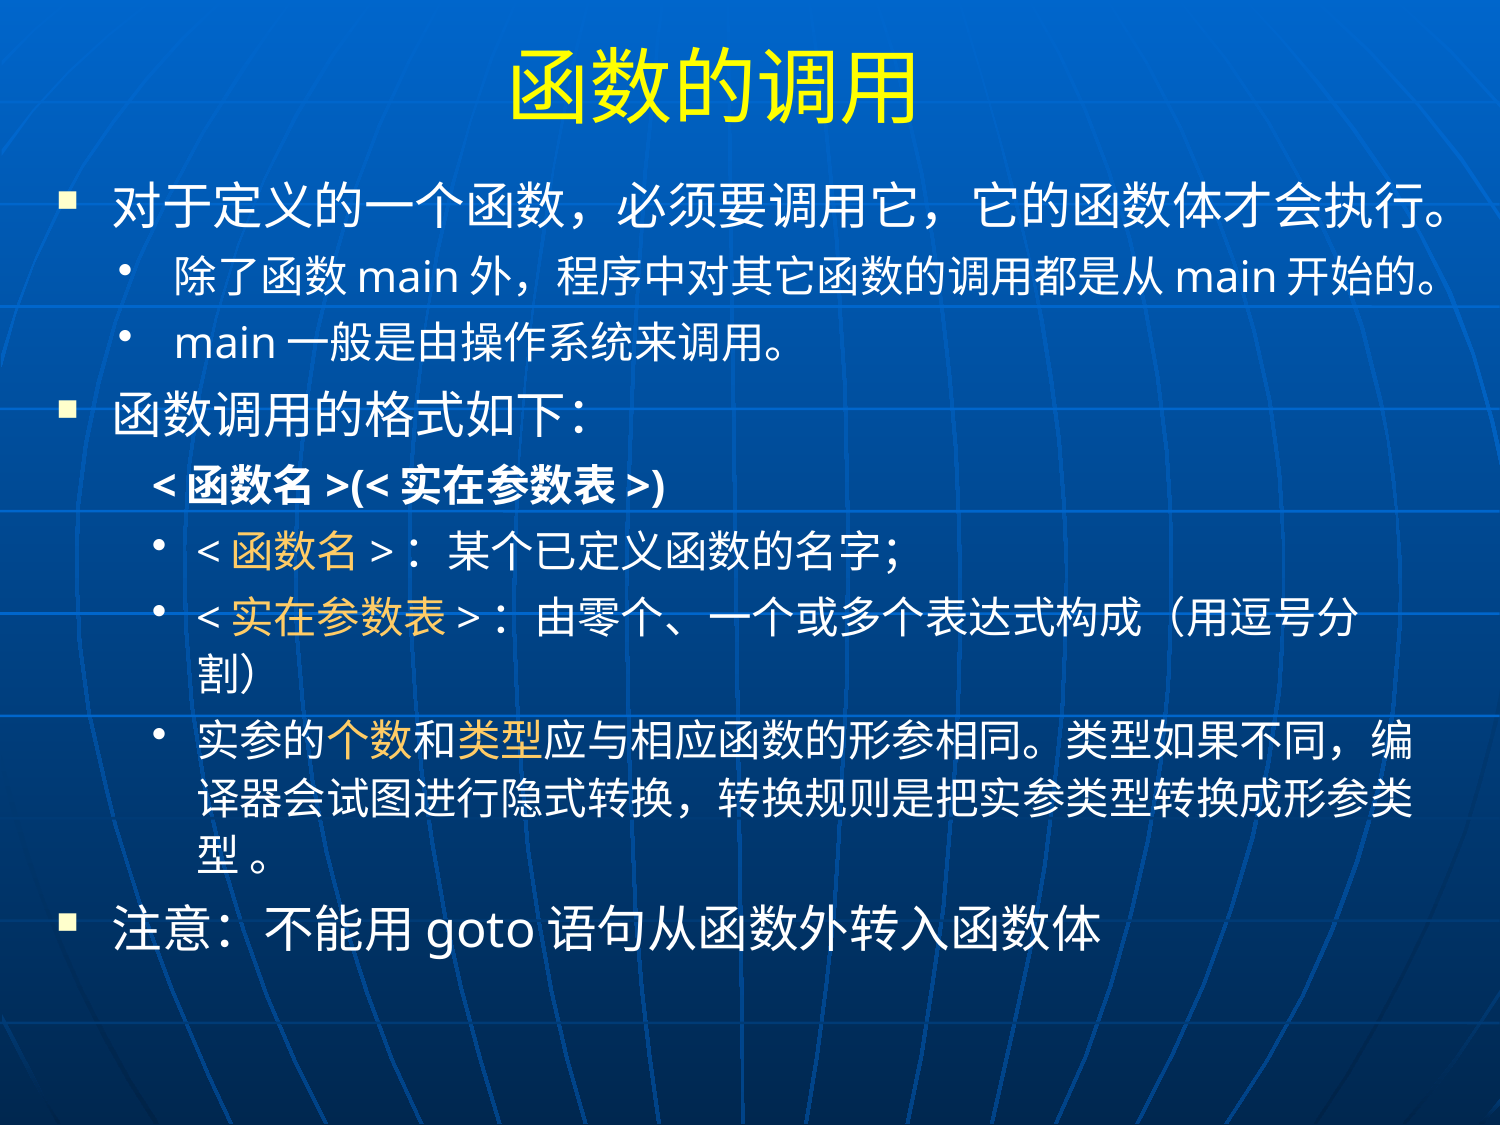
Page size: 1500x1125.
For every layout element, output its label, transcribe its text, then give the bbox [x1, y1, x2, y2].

list 对于定义的一个函数，必须要调用它，它的函数体才会执行。 除了函数main外，程序中对其它函数的调用都是从main开始的。 main一般是由操作系统来调用。 函数调用的格式如下： <函数名>(<实在参数表>) <函数名>：某个已定义函数的名字； <实在参数表>：由零个、一个或多个表达式构成（用逗号分割） 实参的个数和类型应与相应函数的形参相同。类型如果不同，编译器会试图进行隐式转换，转换规则是把实参类型转换成形参类型 。 注意：不能用goto语句从函数外转入函数体 [41, 160, 1447, 1094]
title 函数的调用 [87, 37, 1363, 125]
